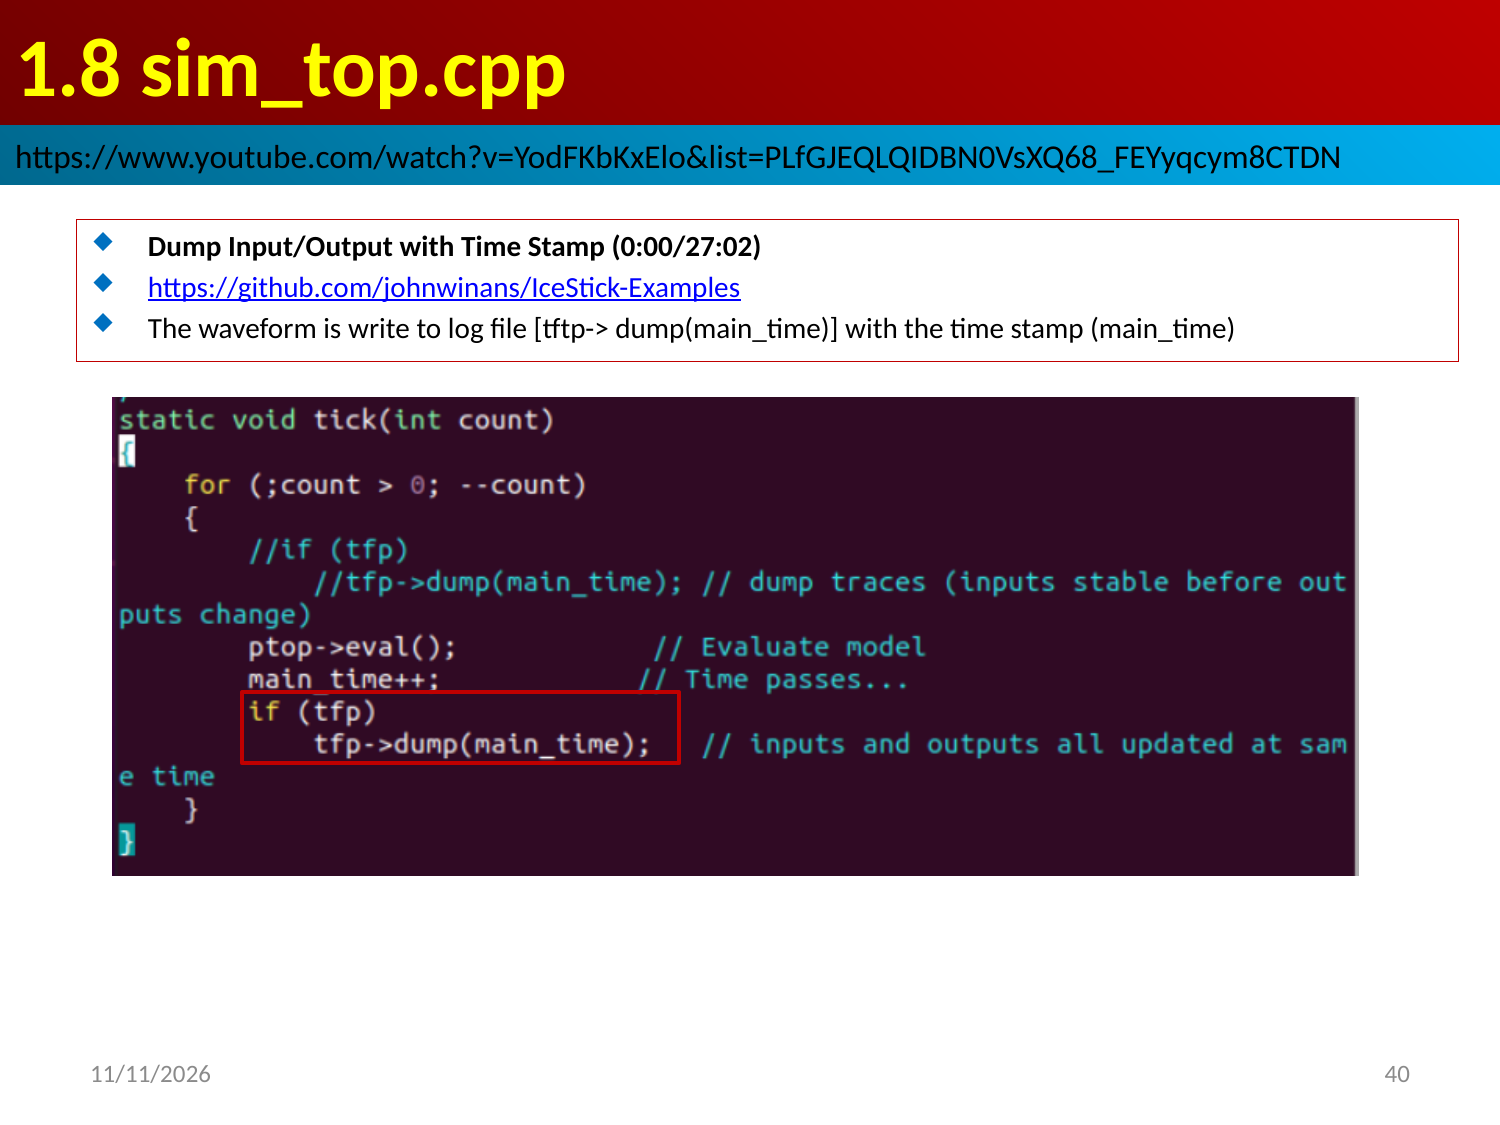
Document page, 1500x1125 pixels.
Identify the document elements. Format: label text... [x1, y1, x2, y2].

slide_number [75, 1042, 425, 1103]
slide_number 40 [1074, 1042, 1425, 1103]
subtitle Dump Input/Output with Time Stamp (0:00/27:02) https://github.com/johnwinans/IceStick-Examples The waveform is write to log file [tftp-> dump(main_time)] with the time stamp (main_time) [76, 219, 1459, 362]
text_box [111, 396, 1360, 876]
text_box https://www.youtube.com/watch?v=YodFKbKxElo&list=PLfGJEQLQIDBN0VsXQ68_FEYyqcym8CTDN [0, 125, 1500, 185]
title 1.8 sim_top.cpp [0, 0, 1500, 125]
